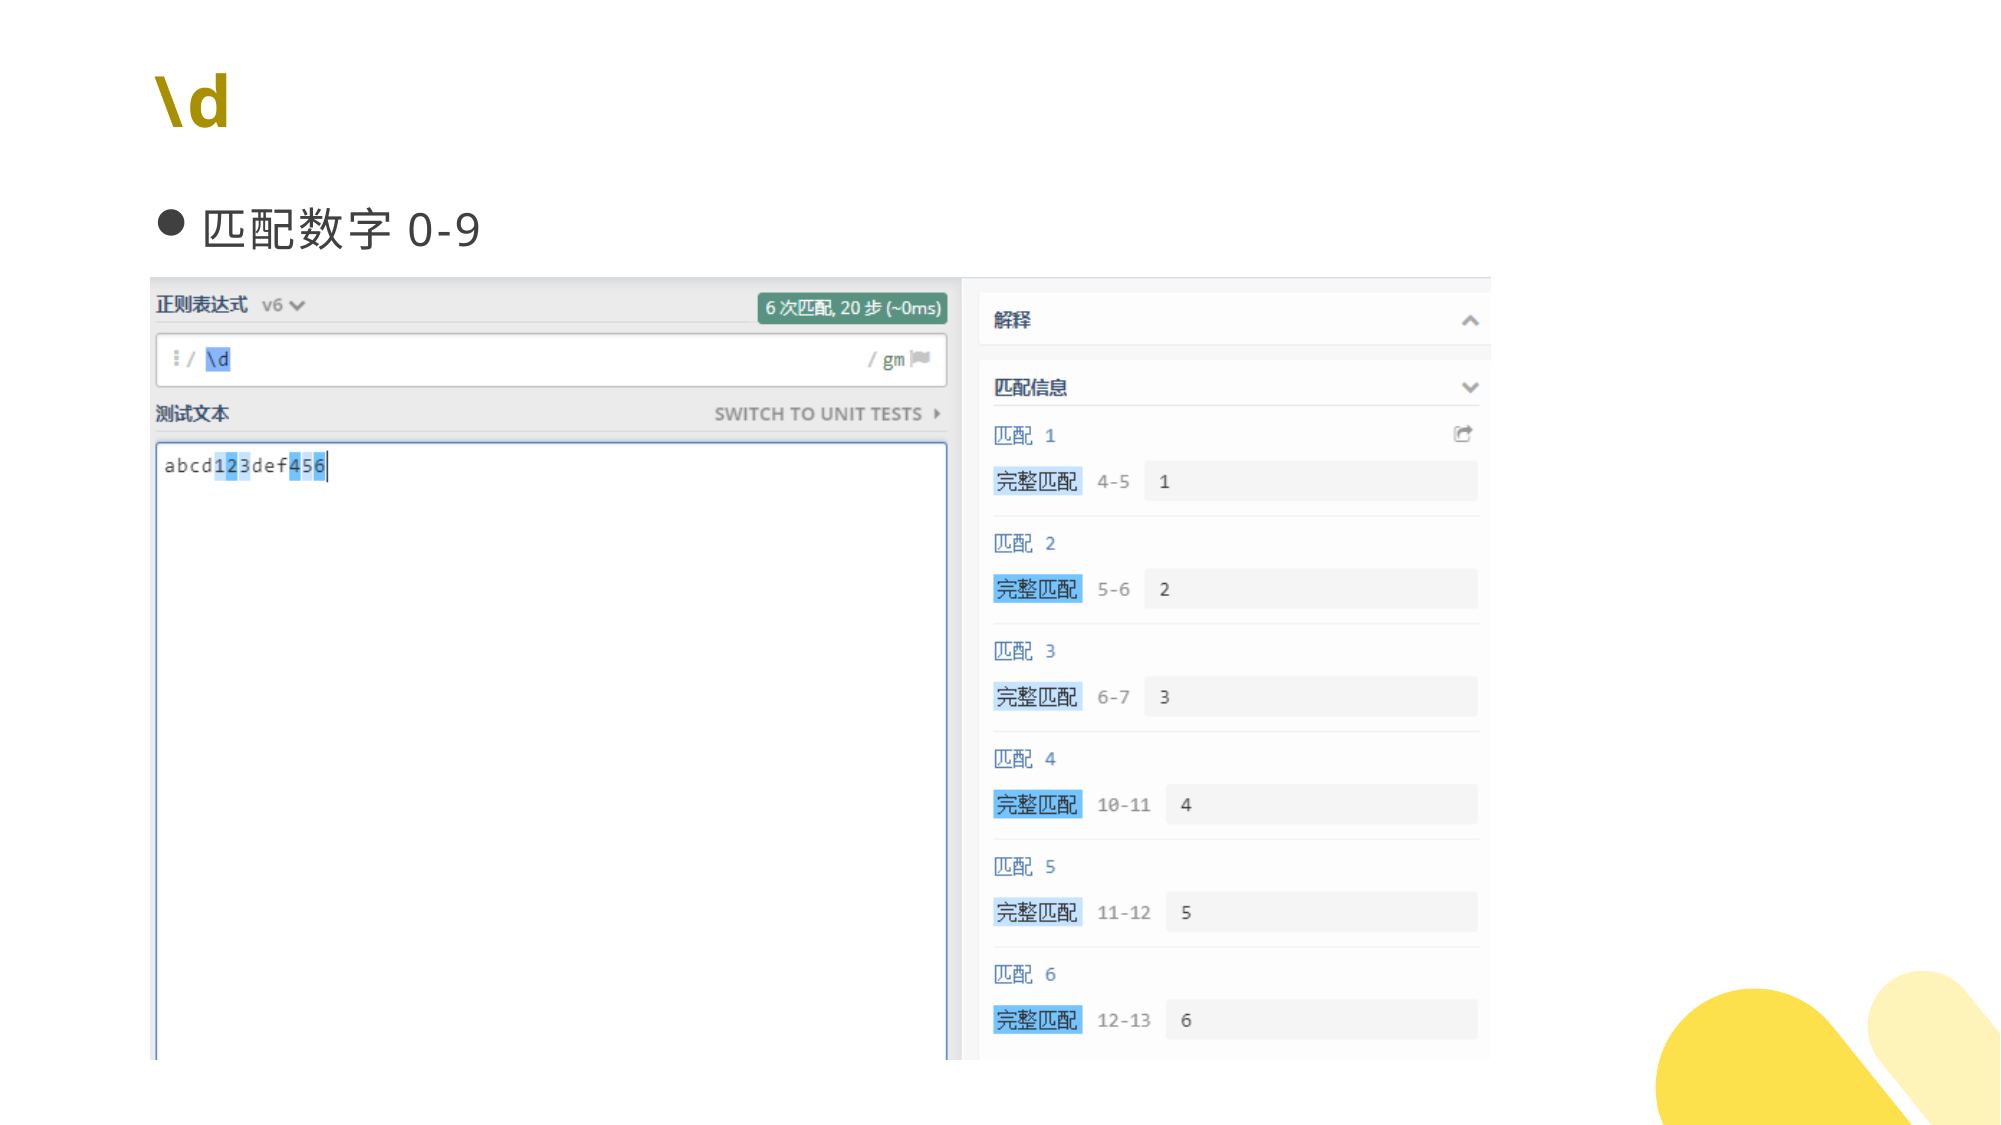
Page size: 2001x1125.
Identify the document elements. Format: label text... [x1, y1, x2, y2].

list 匹配数字0-9 [137, 184, 1863, 278]
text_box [1655, 970, 2000, 1125]
title \d [137, 59, 1863, 184]
picture [150, 277, 1491, 1061]
